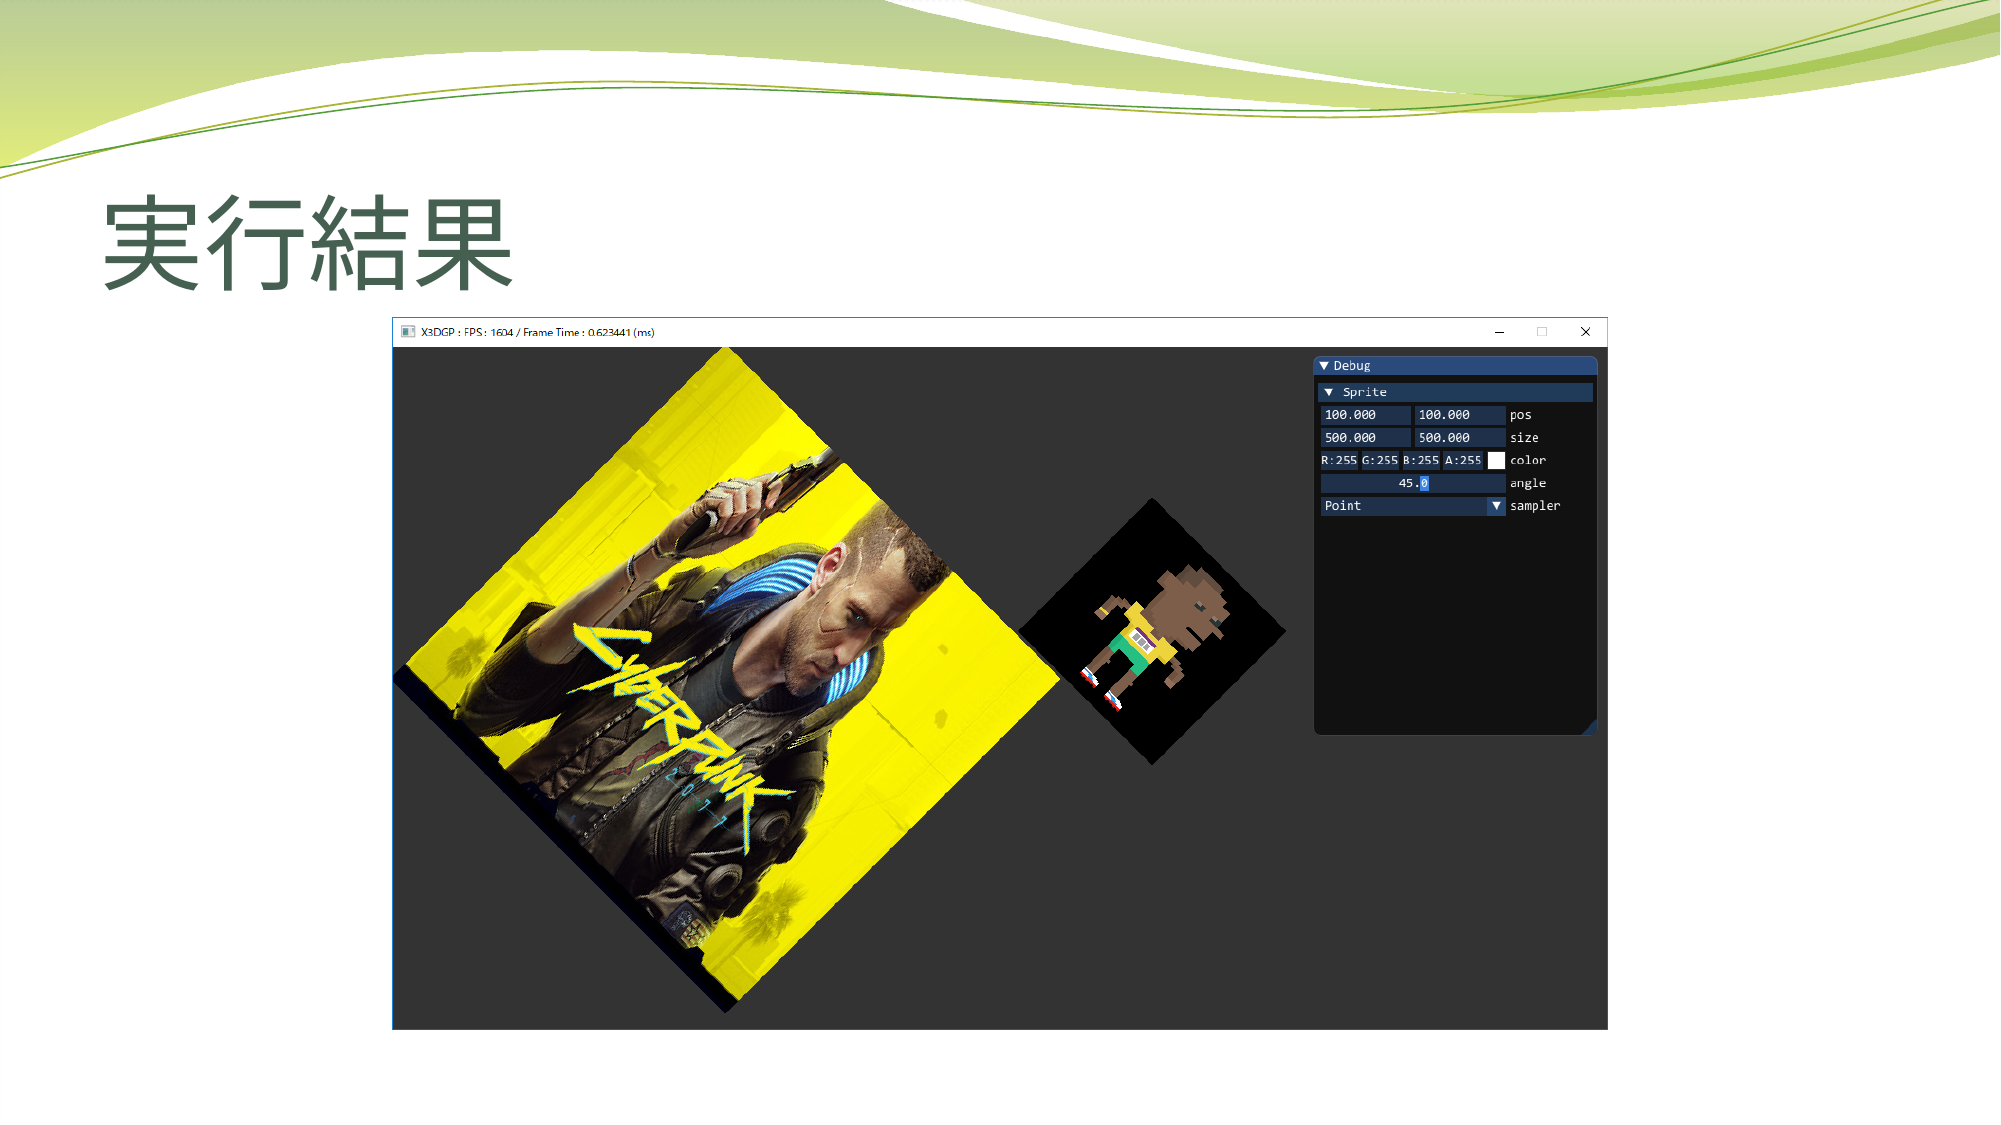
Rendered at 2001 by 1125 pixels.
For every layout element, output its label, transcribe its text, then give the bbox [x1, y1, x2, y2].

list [392, 317, 1608, 1030]
title 実行結果 [99, 115, 1900, 303]
